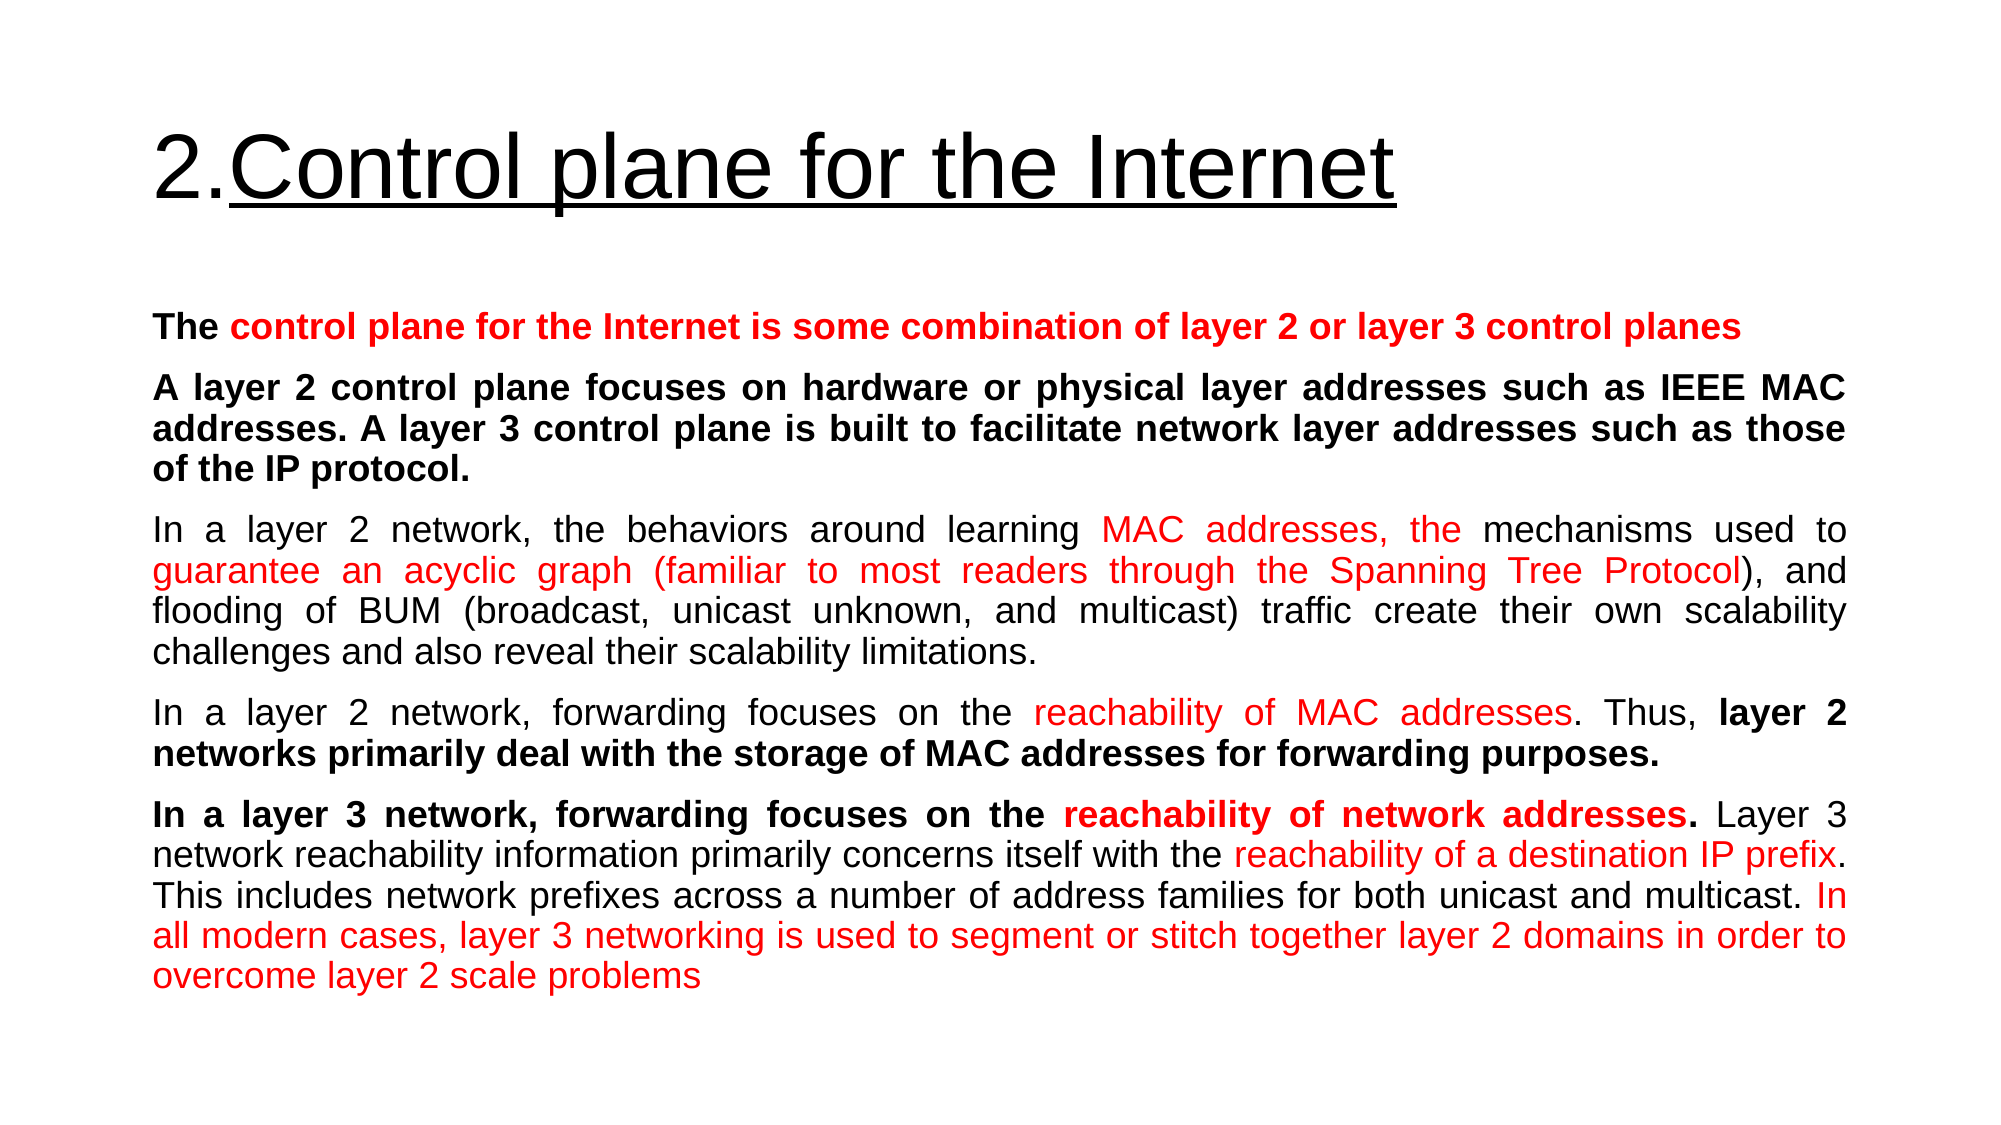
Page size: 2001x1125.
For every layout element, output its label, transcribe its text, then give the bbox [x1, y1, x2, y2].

list The control plane for the Internet is some combination of layer 2 or layer 3 control planes A layer 2 control plane focuses on hardware or physical layer addresses such as IEEE MAC addresses. A layer 3 control plane is built to facilitate network layer addresses such as those of the IP protocol. In a layer 2 network, the behaviors around learning MAC addresses, the mechanisms used to guarantee an acyclic graph (familiar to most readers through the Spanning Tree Protocol), and flooding of BUM (broadcast, unicast unknown, and multicast) traffic create their own scalability challenges and also reveal their scalability limitations. In a layer 2 network, forwarding focuses on the reachability of MAC addresses. Thus, layer 2 networks primarily deal with the storage of MAC addresses for forwarding purposes. In a layer 3 network, forwarding focuses on the reachability of network addresses. Layer 3 network reachability information primarily concerns itself with the reachability of a destination IP prefix. This includes network prefixes across a number of address families for both unicast and multicast. In all modern cases, layer 3 networking is used to segment or stitch together layer 2 domains in order to overcome layer 2 scale problems [137, 299, 1863, 1014]
title 2.Control plane for the Internet [137, 59, 1863, 278]
